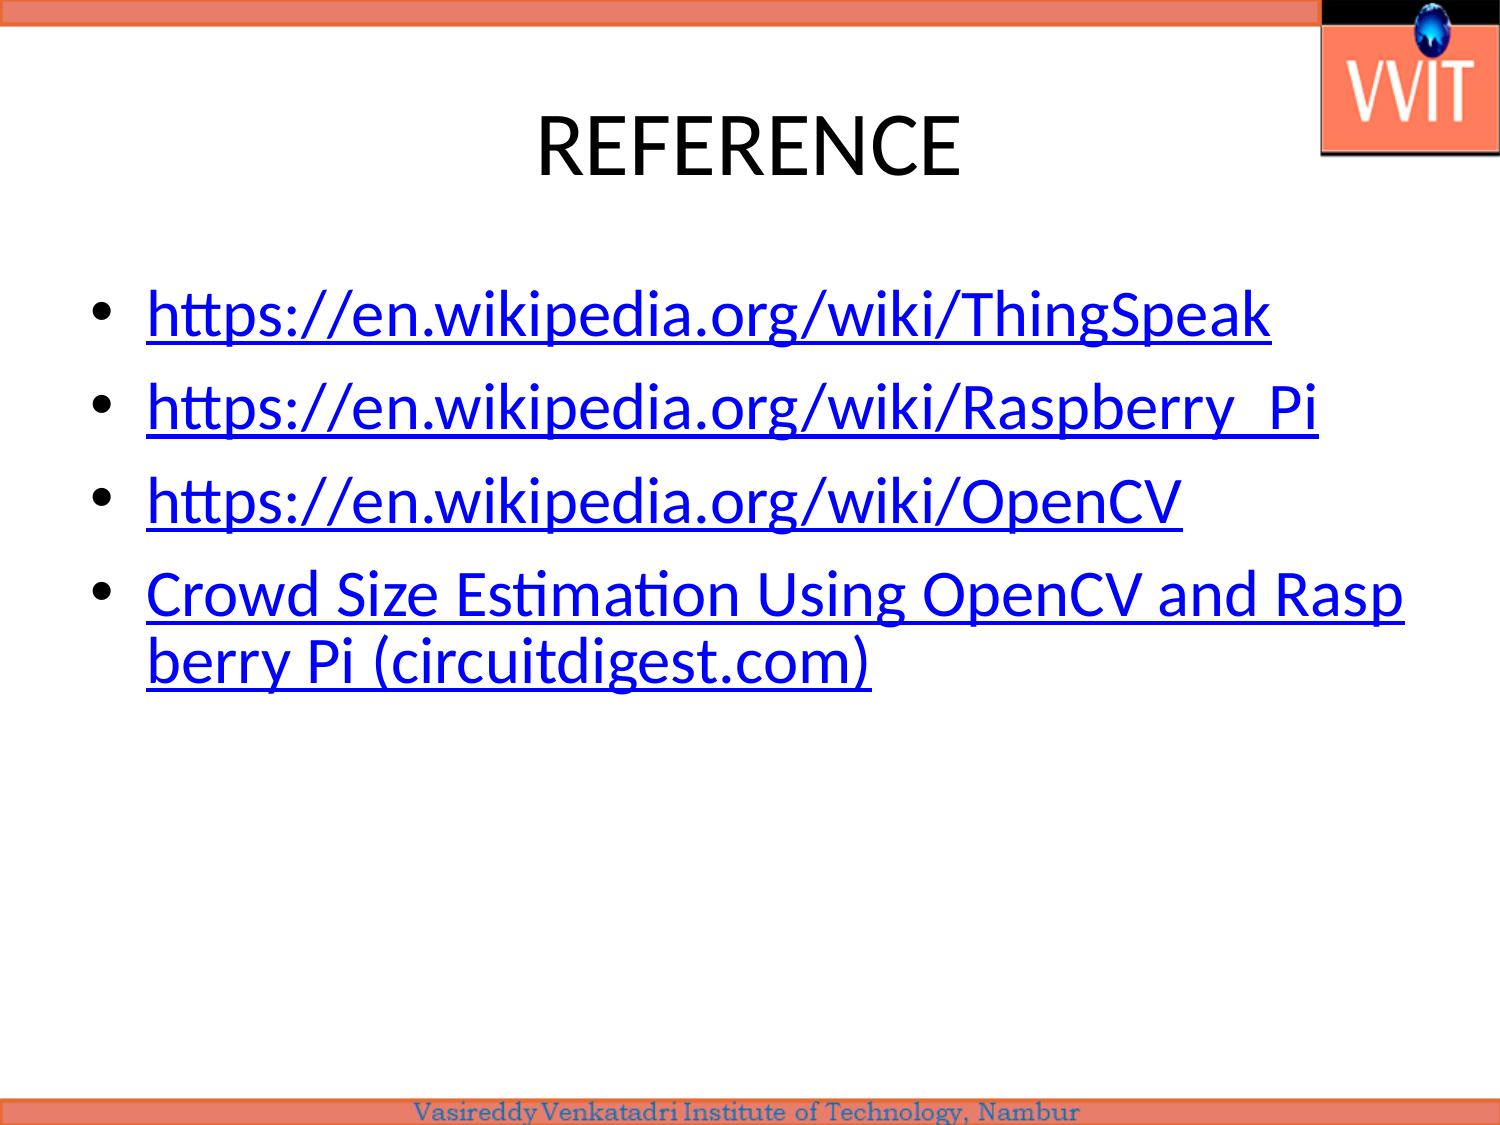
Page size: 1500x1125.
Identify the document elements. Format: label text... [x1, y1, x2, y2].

list https://en.wikipedia.org/wiki/ThingSpeak https://en.wikipedia.org/wiki/Raspberry_Pi https://en.wikipedia.org/wiki/OpenCV Crowd Size Estimation Using OpenCV and Raspberry Pi (circuitdigest.com) [75, 262, 1425, 1005]
picture [0, 0, 1500, 1125]
title REFERENCE [75, 45, 1425, 233]
